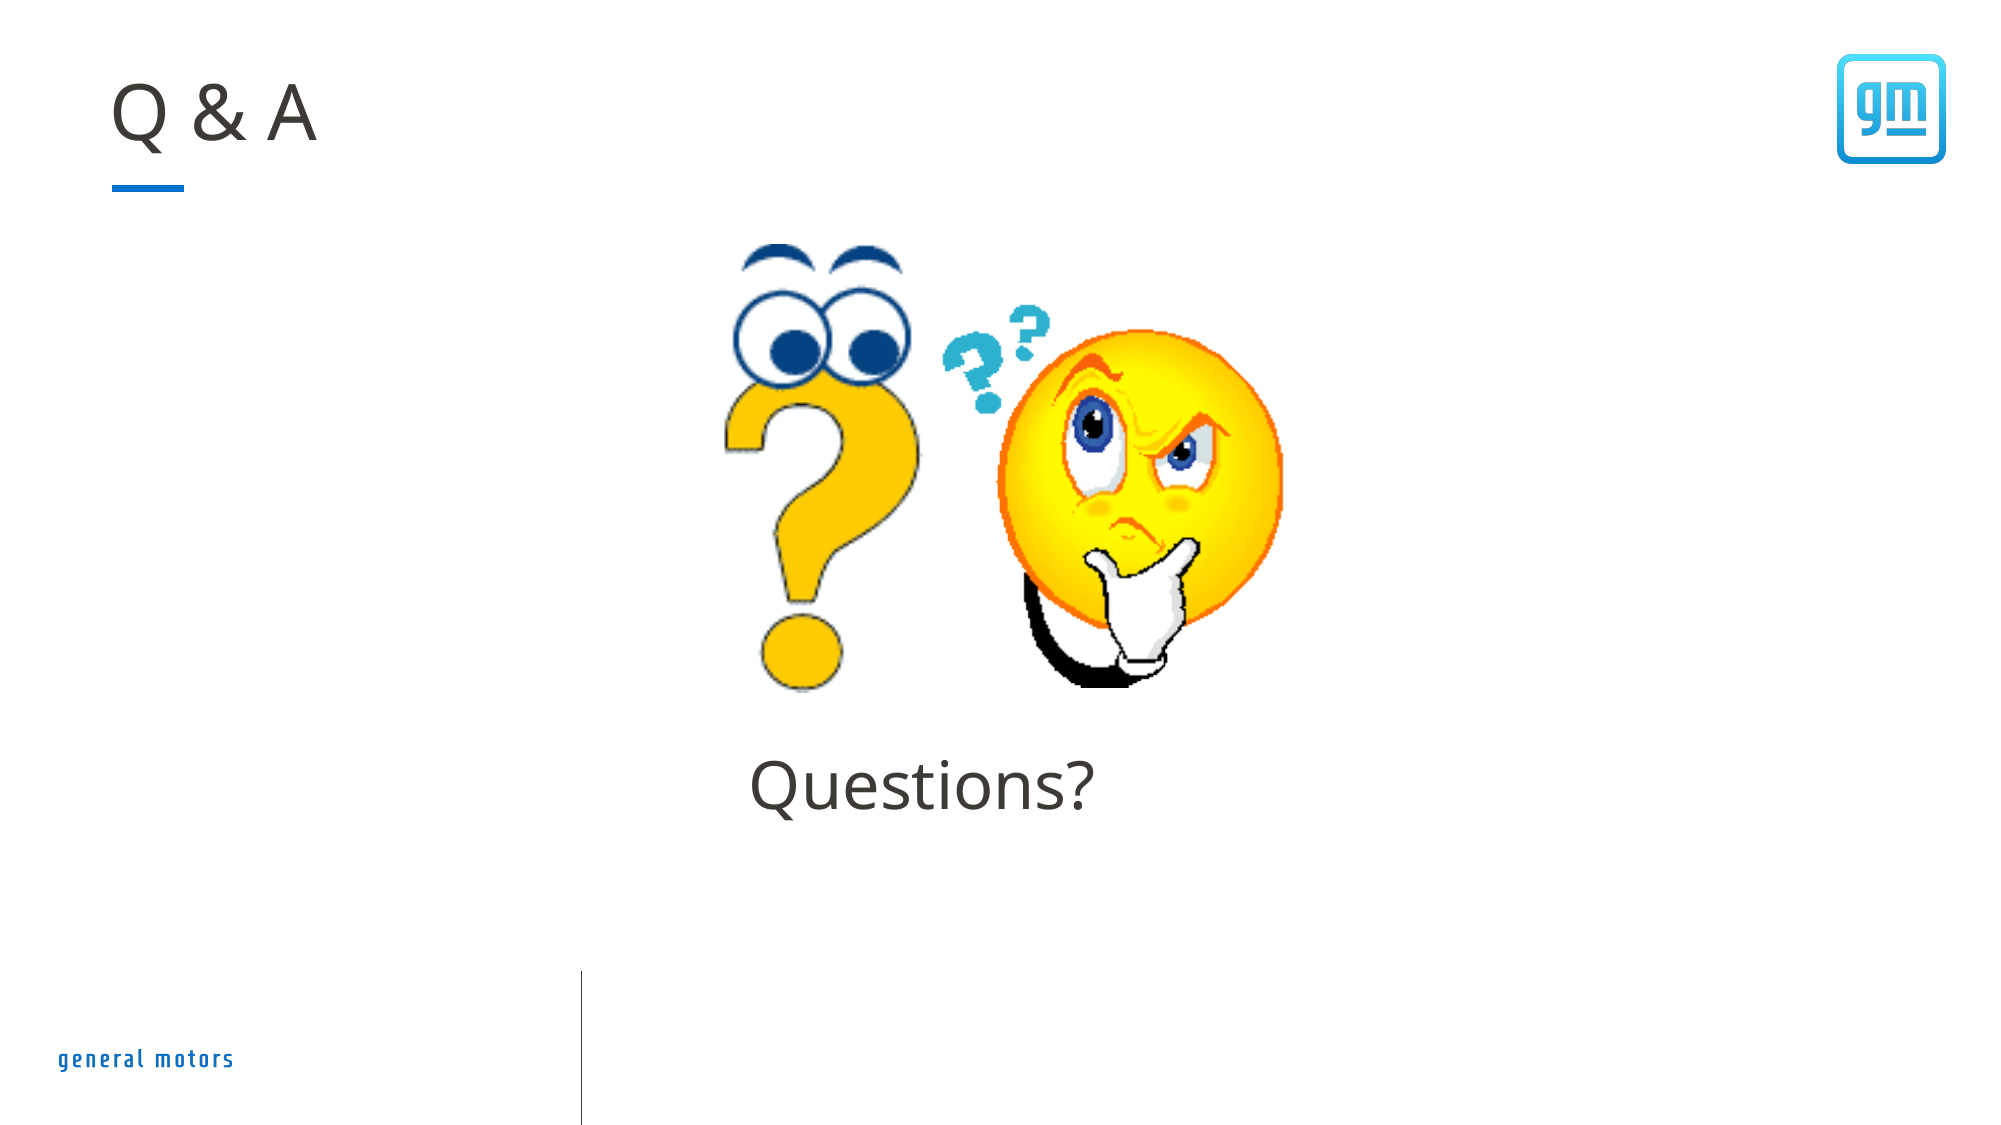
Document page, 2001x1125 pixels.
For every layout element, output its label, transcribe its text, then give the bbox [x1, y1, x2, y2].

title Q & A [109, 66, 1850, 164]
picture [59, 1049, 232, 1072]
picture [1934, 155, 1946, 164]
picture [1837, 54, 1946, 158]
list Questions? [0, 742, 1850, 840]
picture [937, 295, 1298, 688]
picture [723, 244, 923, 693]
